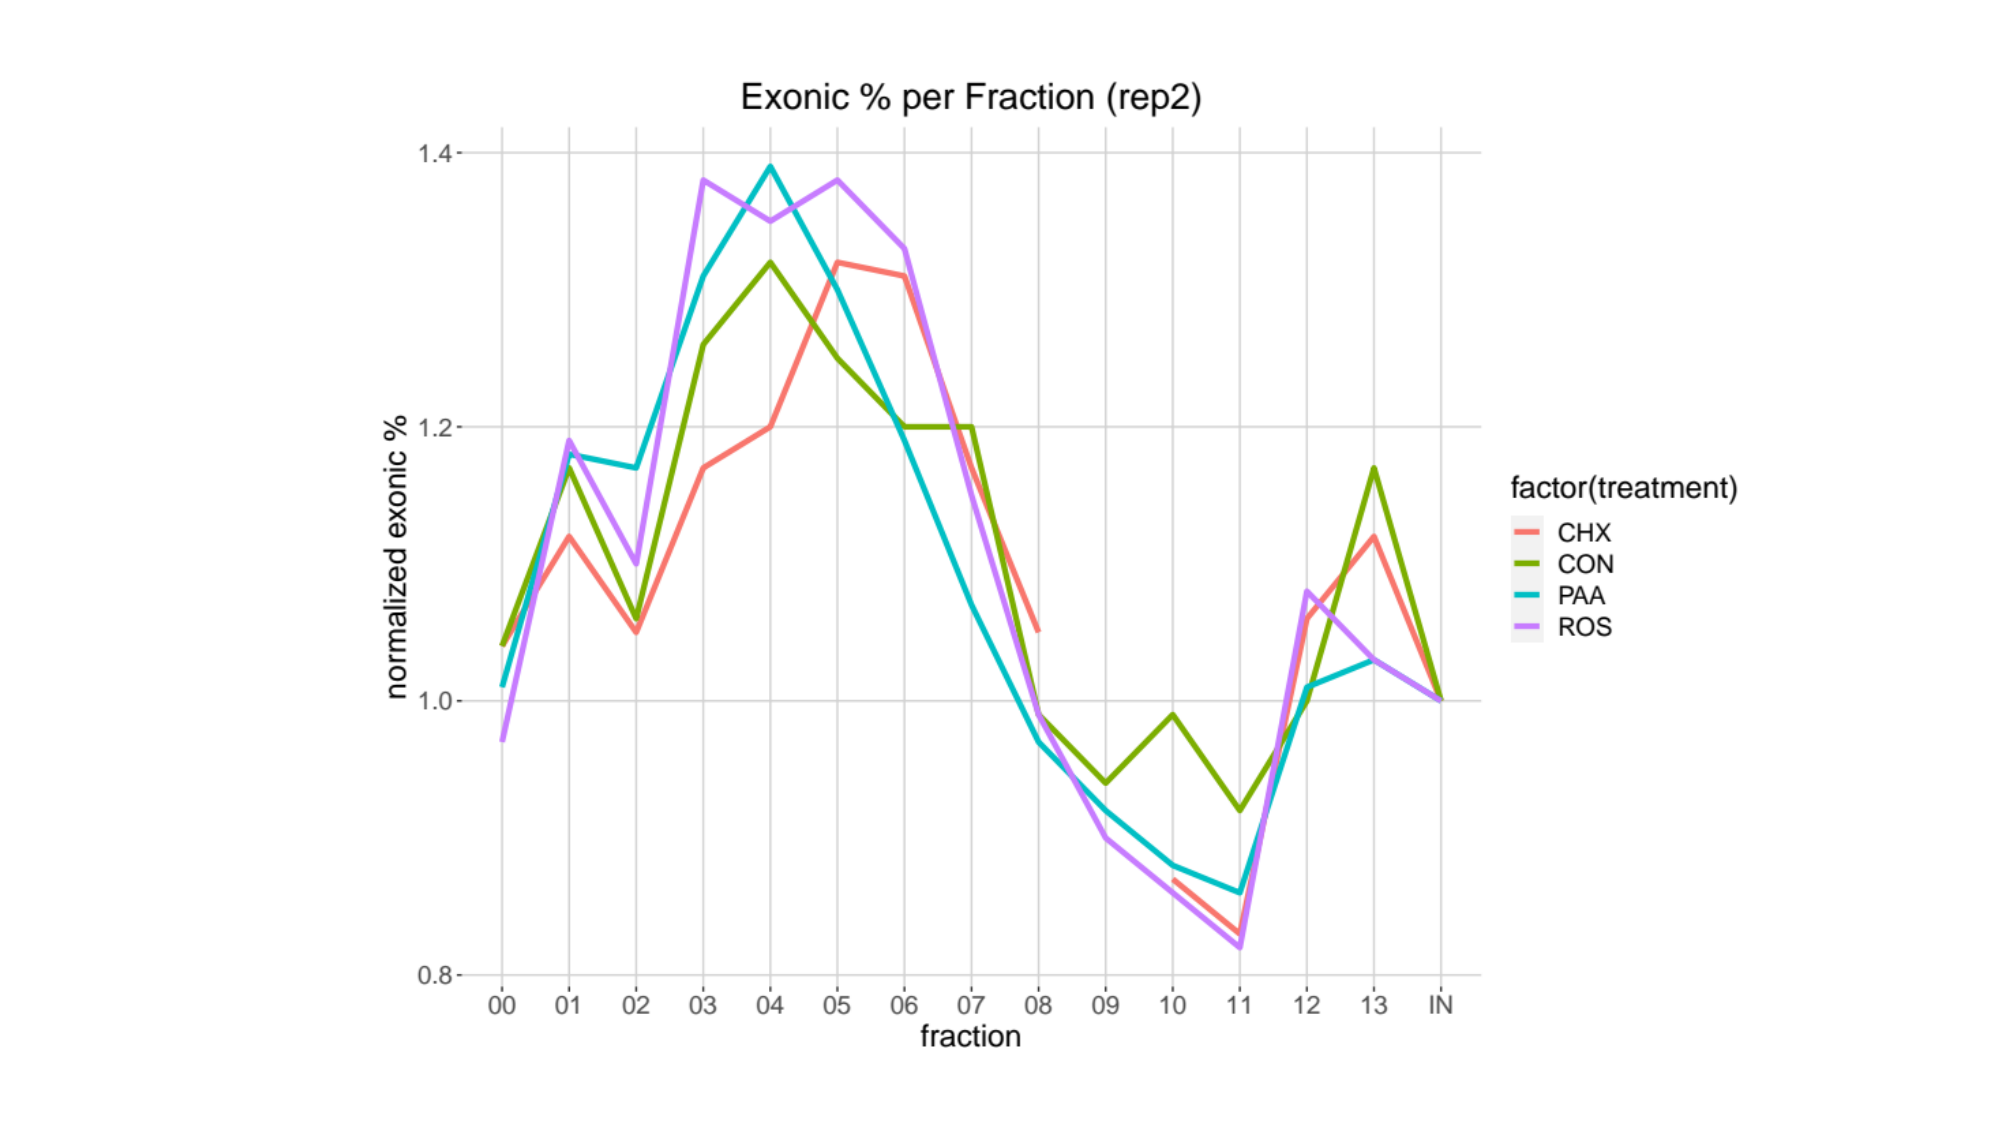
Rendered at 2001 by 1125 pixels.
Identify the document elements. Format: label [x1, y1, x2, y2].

picture [374, 75, 1755, 1060]
